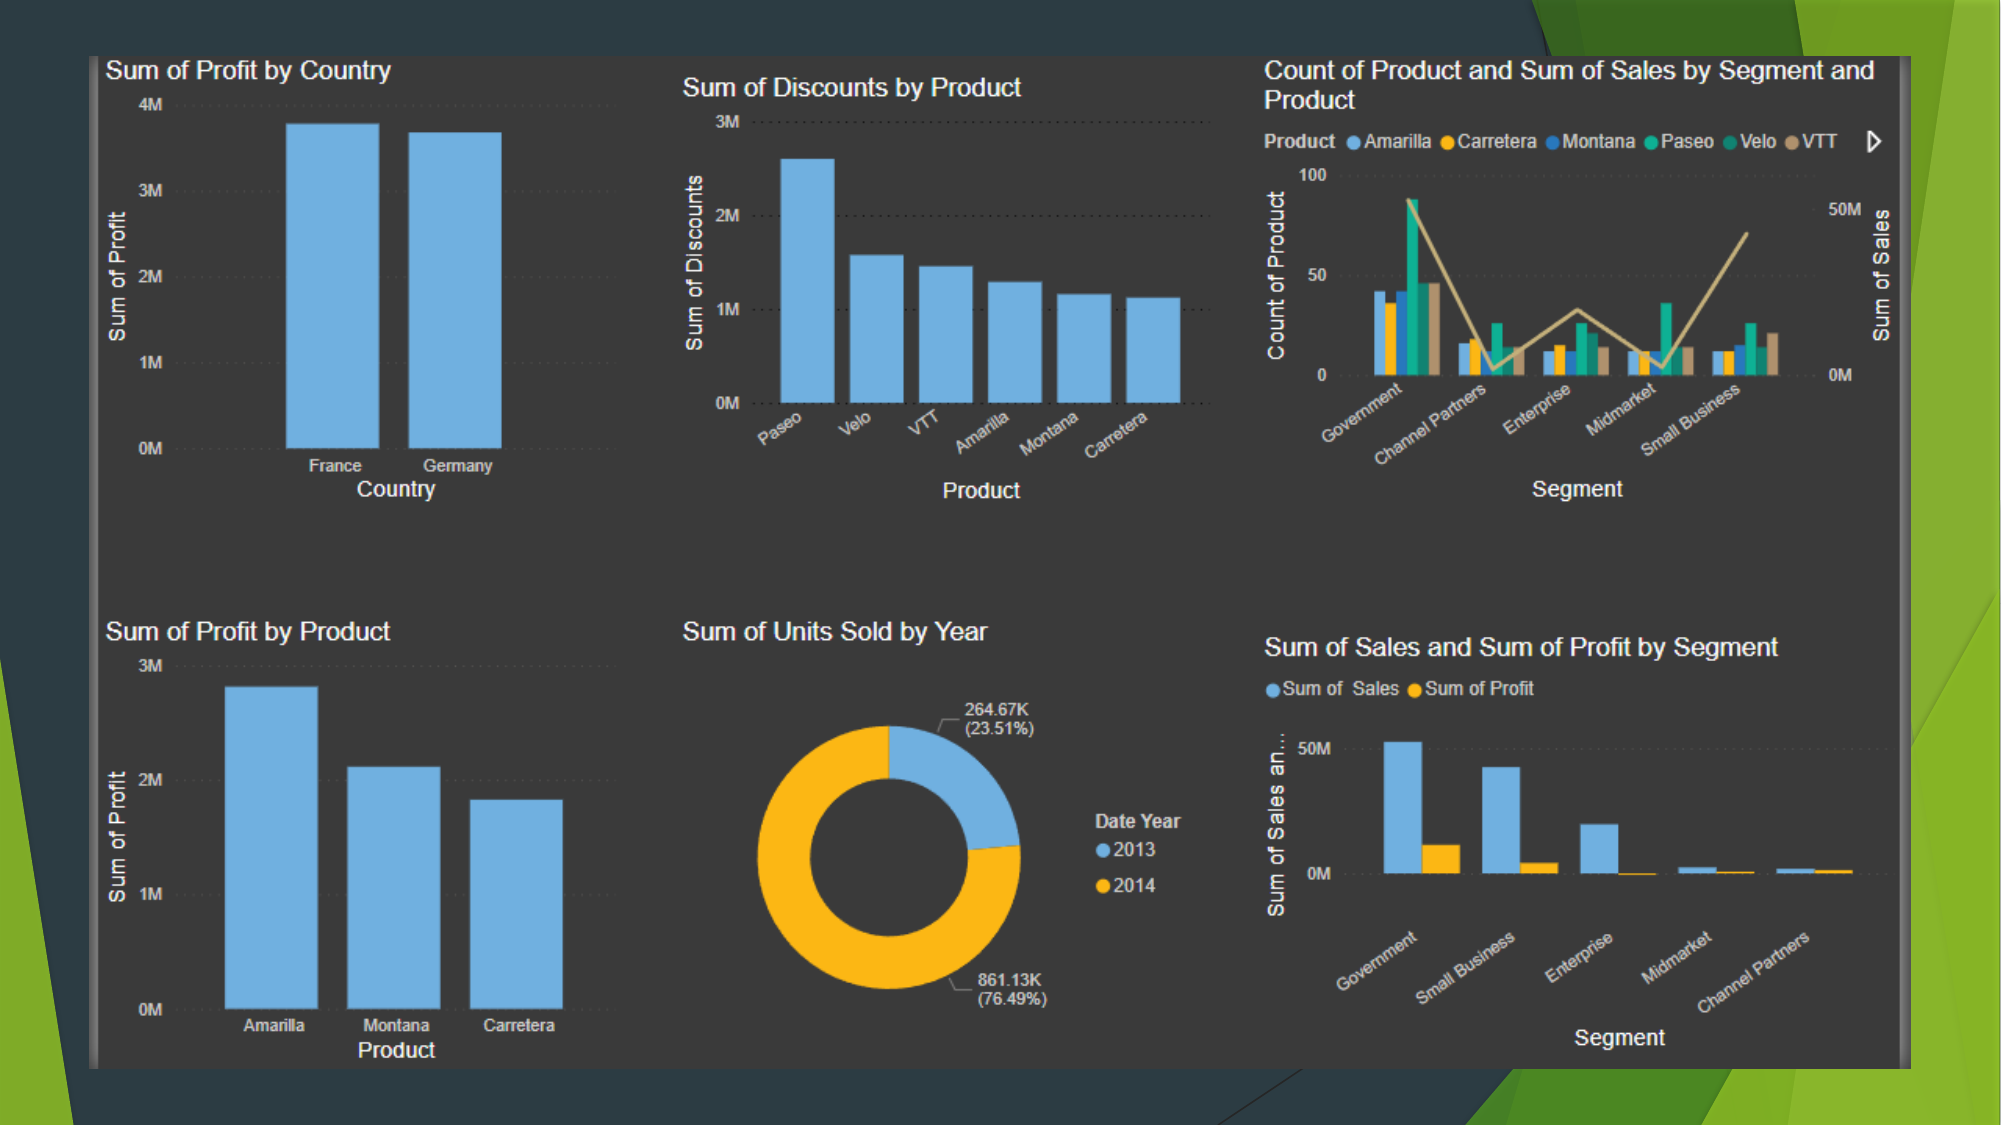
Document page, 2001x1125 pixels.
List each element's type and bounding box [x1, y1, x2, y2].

picture [89, 55, 1911, 1070]
